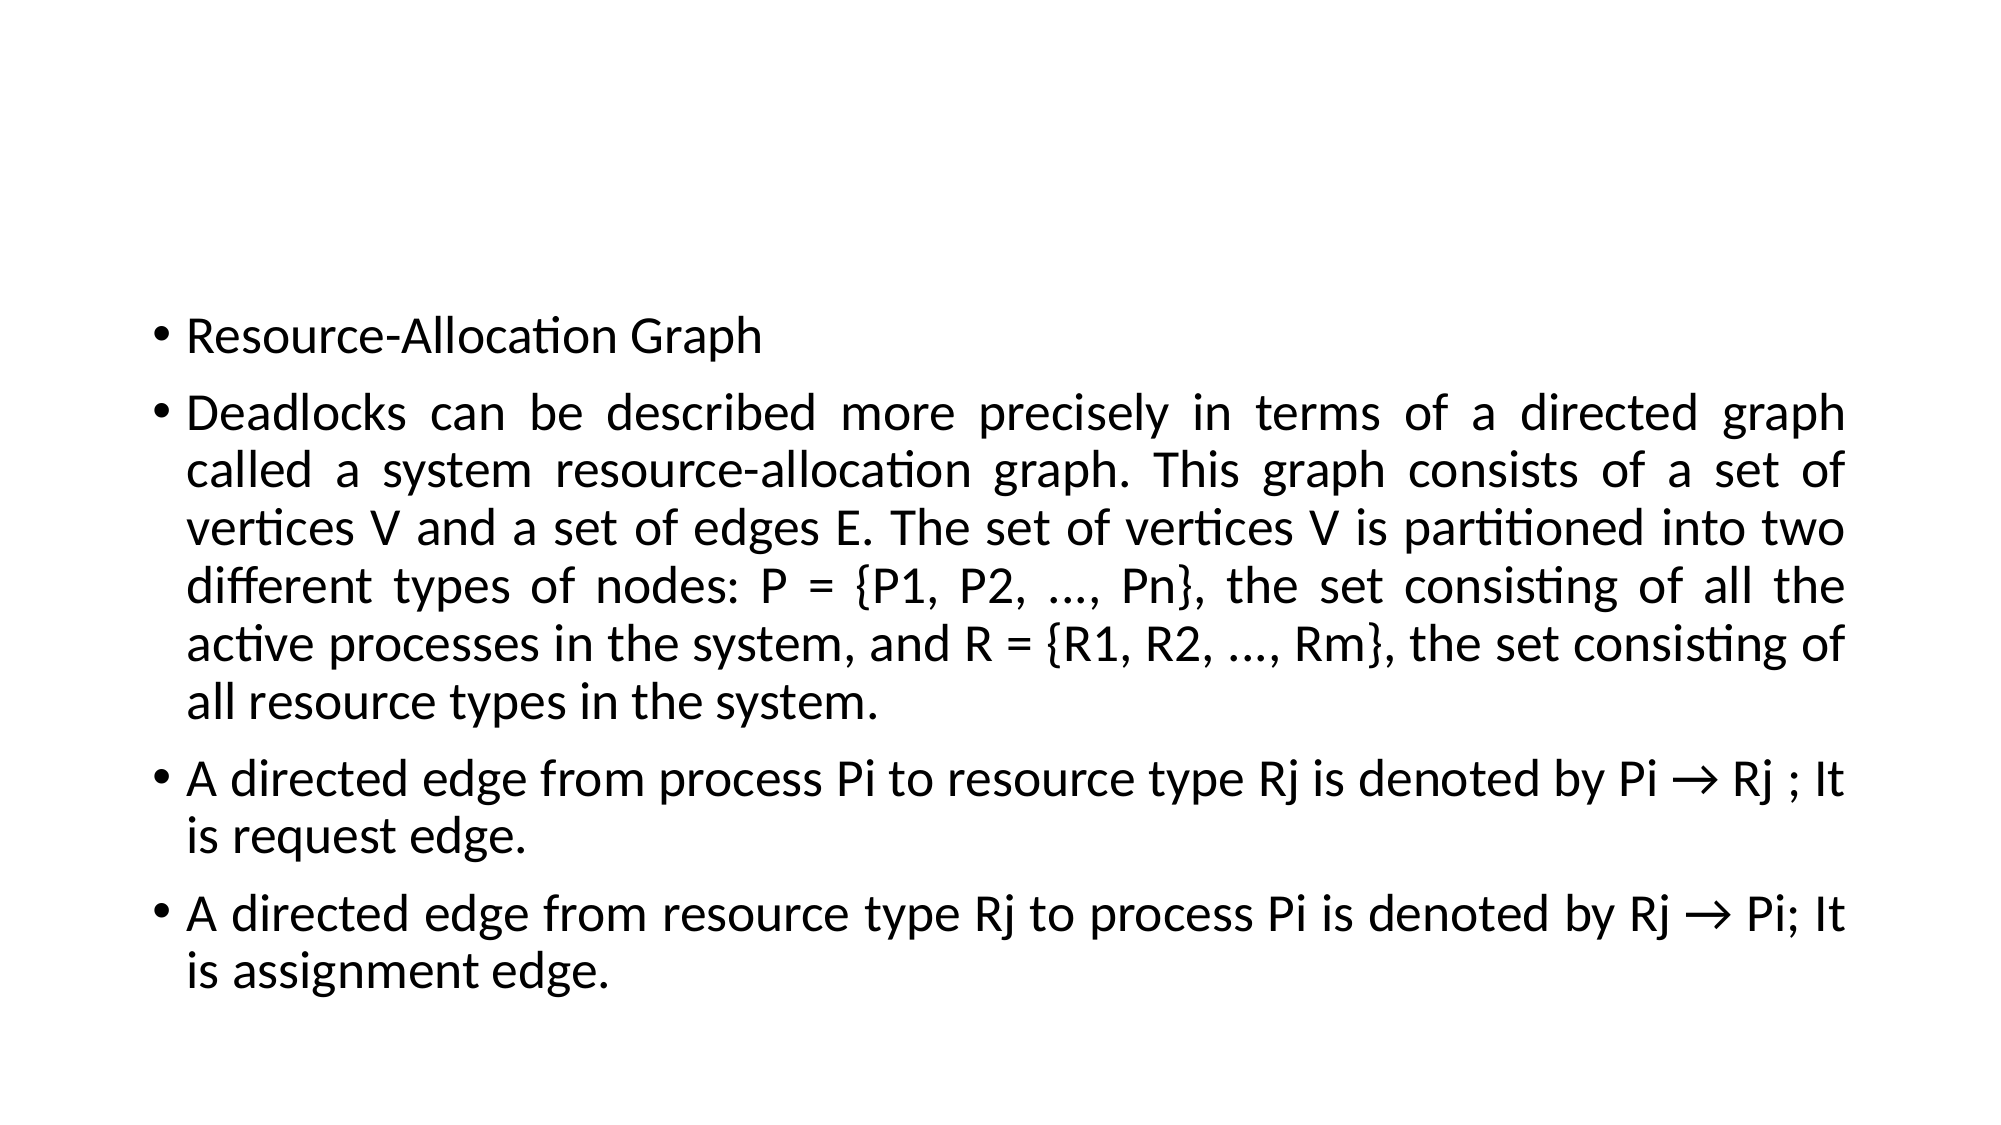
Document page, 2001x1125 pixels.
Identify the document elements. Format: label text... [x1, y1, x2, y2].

list Resource-Allocation Graph Deadlocks can be described more precisely in terms of a directed graph called a system resource-allocation graph. This graph consists of a set of vertices V and a set of edges E. The set of vertices V is partitioned into two different types of nodes: P = {P1, P2, ..., Pn}, the set consisting of all the active processes in the system, and R = {R1, R2, ..., Rm}, the set consisting of all resource types in the system. A directed edge from process Pi to resource type Rj is denoted by Pi → Rj ; It is request edge. A directed edge from resource type Rj to process Pi is denoted by Rj → Pi; It is assignment edge. [137, 299, 1863, 1014]
